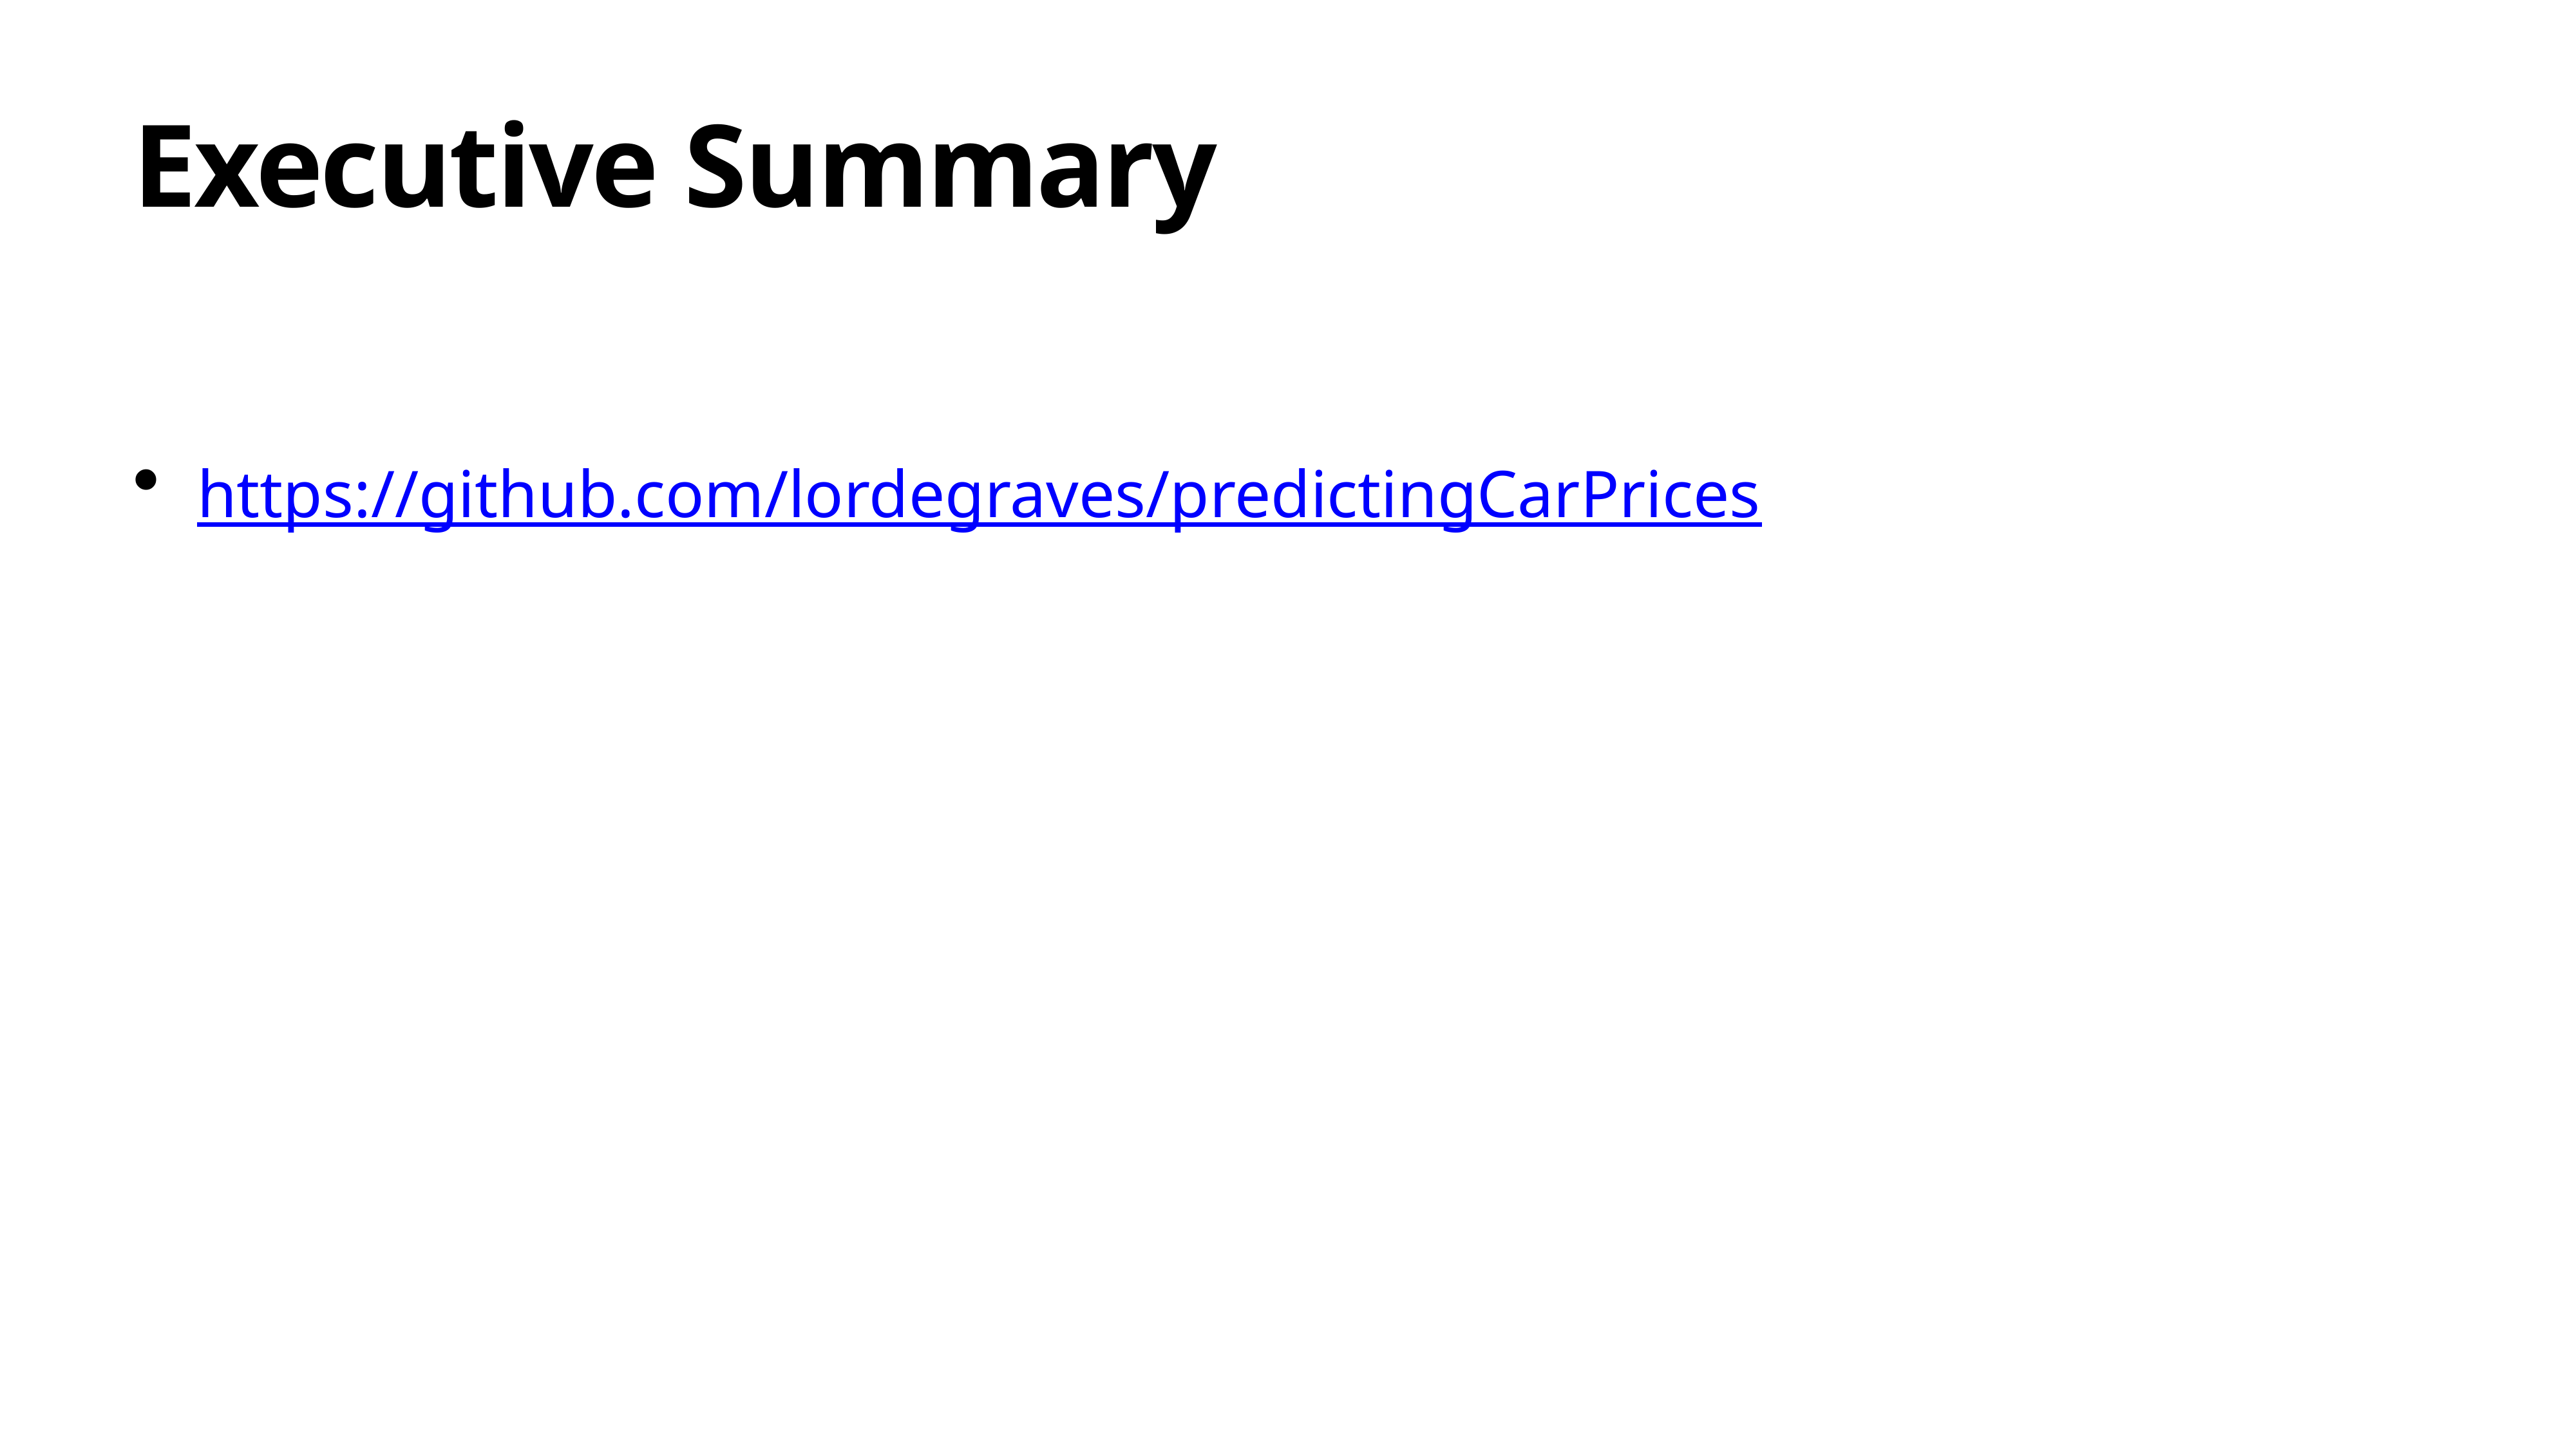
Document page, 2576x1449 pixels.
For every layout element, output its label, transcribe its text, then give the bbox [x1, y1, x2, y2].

list https://github.com/lordegraves/predictingCarPrices [127, 448, 2449, 1321]
title Executive Summary [127, 113, 2449, 266]
